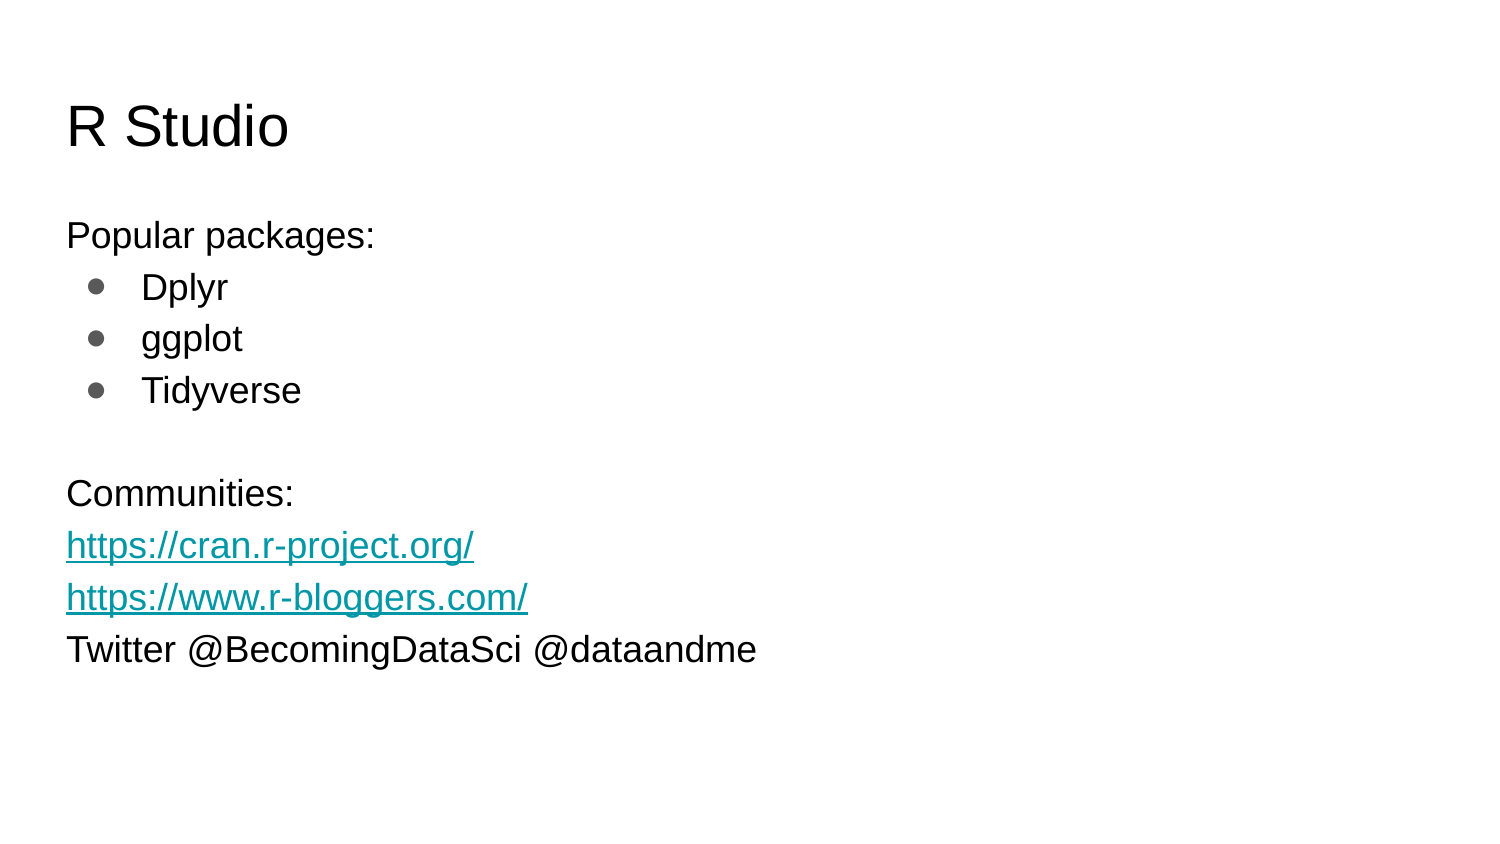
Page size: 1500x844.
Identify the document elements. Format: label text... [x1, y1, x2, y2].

title R Studio [51, 72, 1449, 167]
list Popular packages: Dplyr ggplot Tidyverse Communities: https://cran.r-project.org/ https://www.r-bloggers.com/ Twitter @BecomingDataSci @dataandme [51, 189, 1449, 750]
